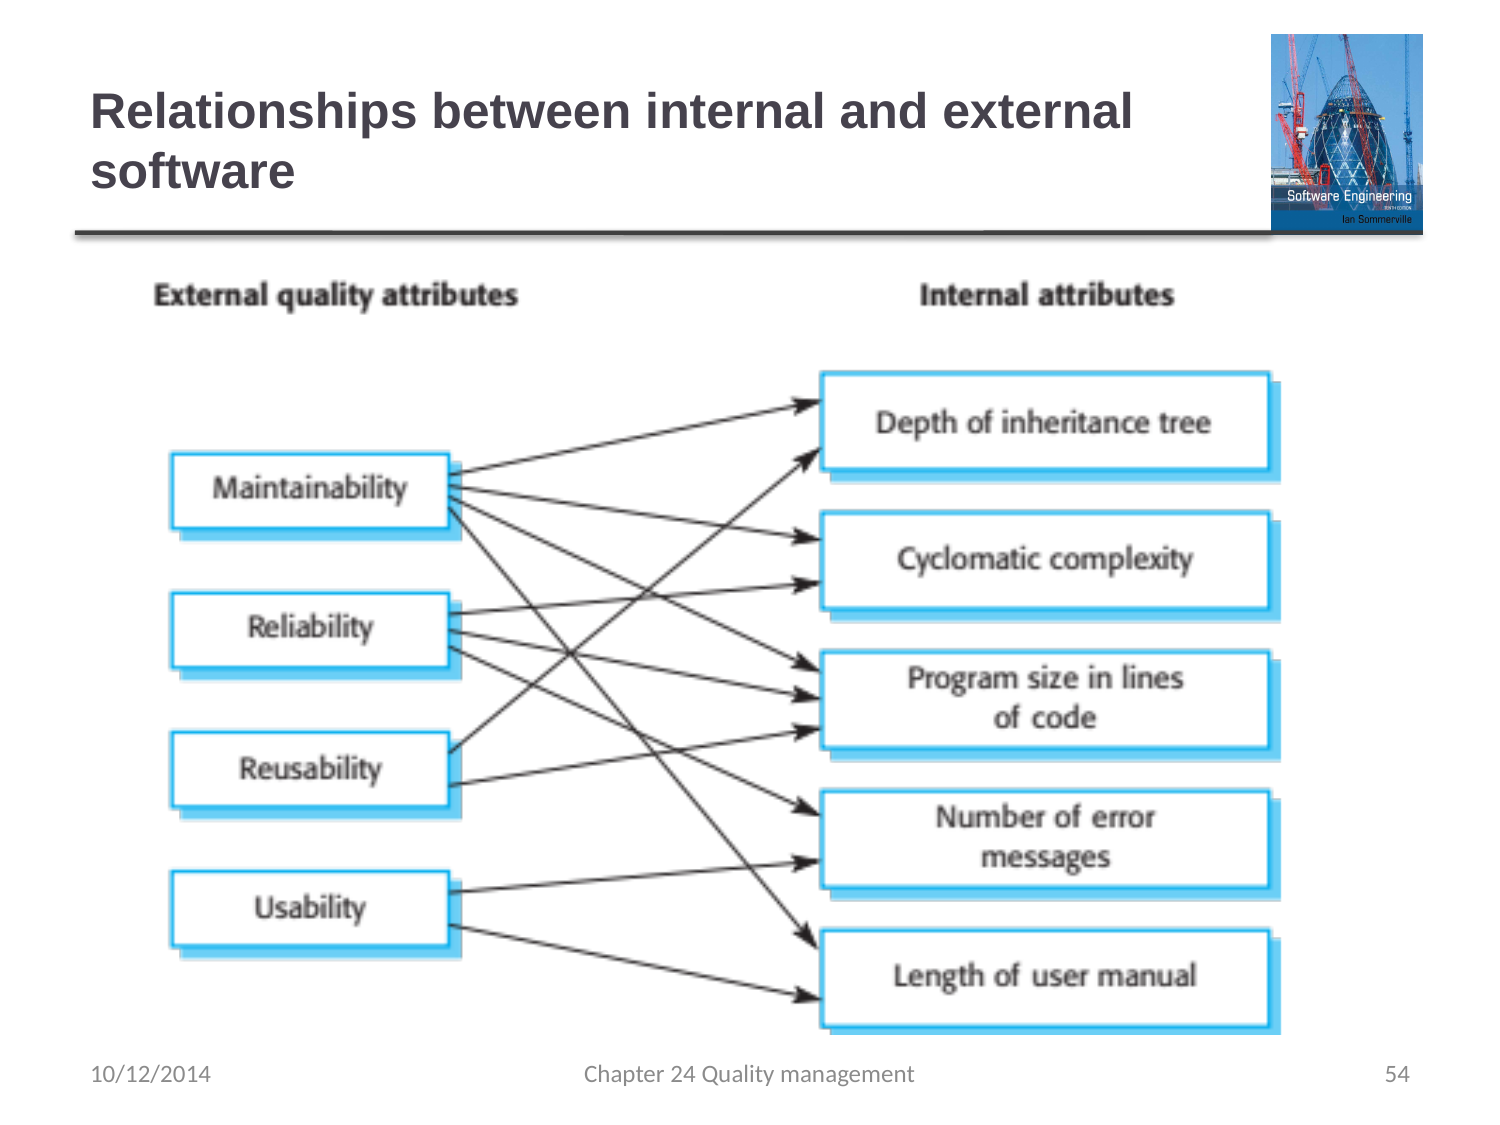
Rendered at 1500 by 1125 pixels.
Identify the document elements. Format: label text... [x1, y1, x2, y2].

picture [147, 278, 1282, 1036]
footer Chapter 24 Quality management [512, 1043, 988, 1103]
slide_number 54 [1074, 1042, 1425, 1103]
picture [1271, 34, 1423, 230]
title Relationships between internal and external software [74, 44, 1272, 233]
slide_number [75, 1042, 425, 1103]
